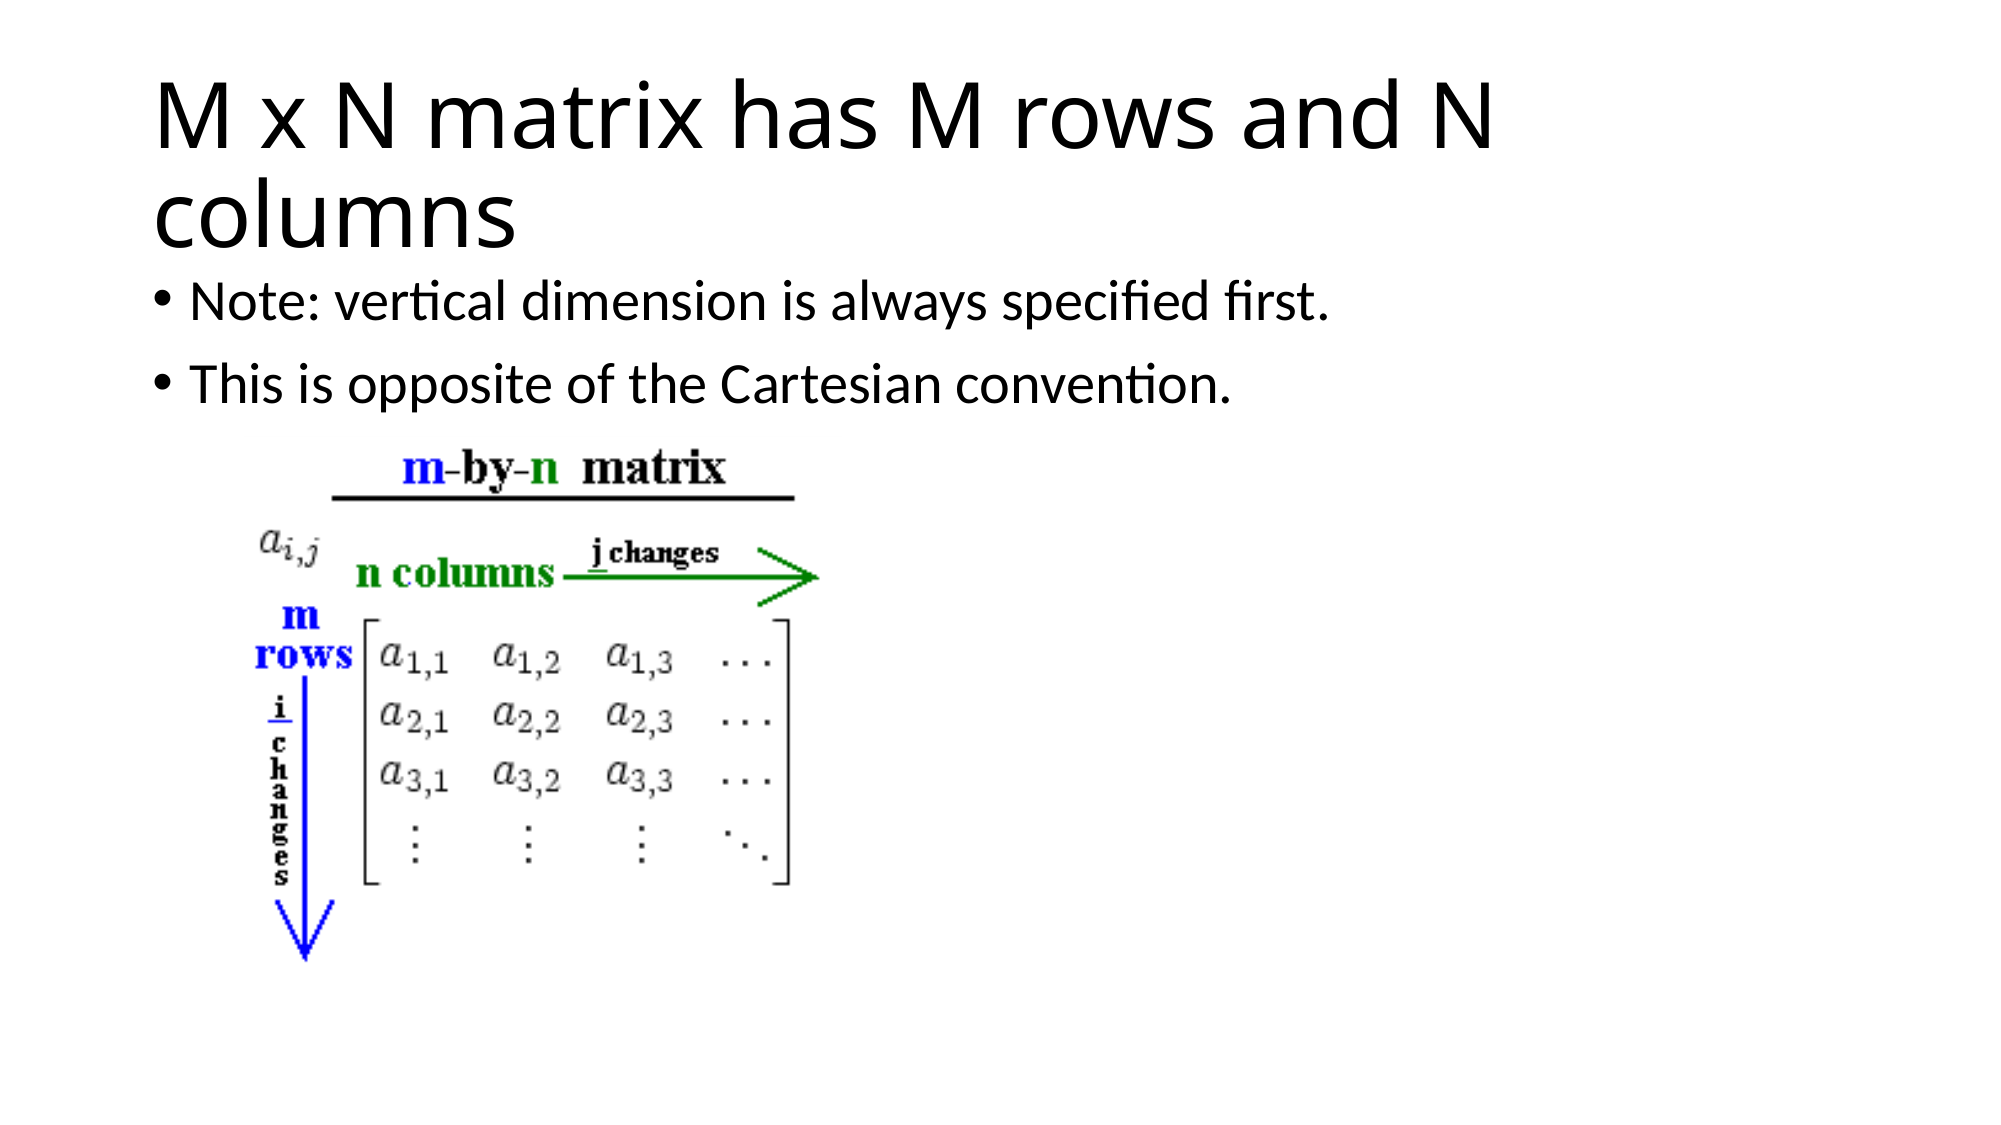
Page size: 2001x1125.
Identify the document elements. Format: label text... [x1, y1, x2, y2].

picture [244, 435, 842, 977]
title M x N matrix has M rows and N columns [137, 59, 1863, 262]
list Note: vertical dimension is always specified first. This is opposite of the Cartesian convention. [137, 262, 1863, 977]
